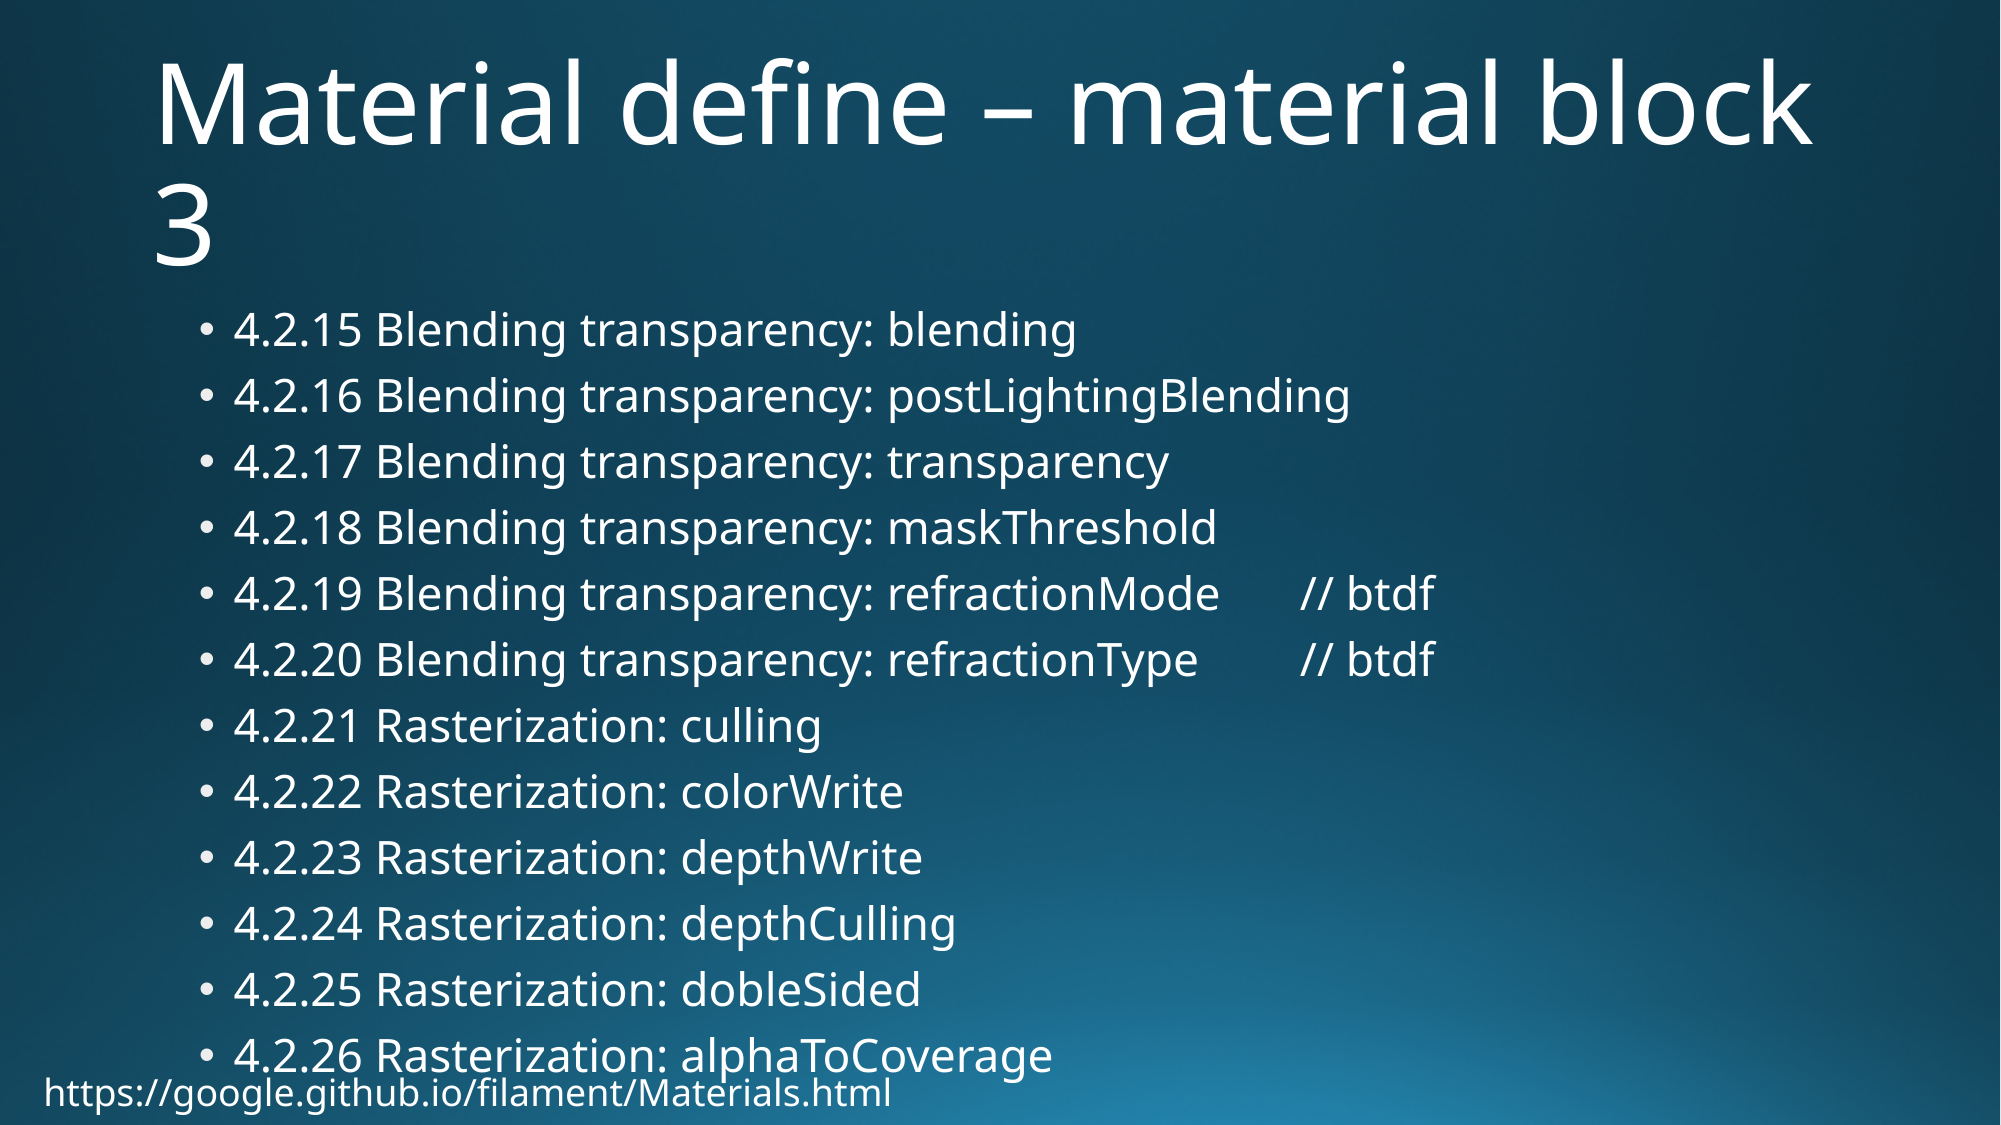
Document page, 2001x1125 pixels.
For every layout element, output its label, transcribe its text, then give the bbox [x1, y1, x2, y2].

text_box https://google.github.io/filament/Materials.html [28, 1061, 1029, 1122]
list 4.2.15 Blending transparency: blending 4.2.16 Blending transparency: postLightingBlending 4.2.17 Blending transparency: transparency 4.2.18 Blending transparency: maskThreshold 4.2.19 Blending transparency: refractionMode // btdf 4.2.20 Blending transparency: refractionType // btdf 4.2.21 Rasterization: culling 4.2.22 Rasterization: colorWrite 4.2.23 Rasterization: depthWrite 4.2.24 Rasterization: depthCulling 4.2.25 Rasterization: dobleSided 4.2.26 Rasterization: alphaToCoverage [183, 299, 1827, 1092]
title Material define – material block 3 [137, 59, 1863, 278]
picture [0, 0, 2001, 1125]
